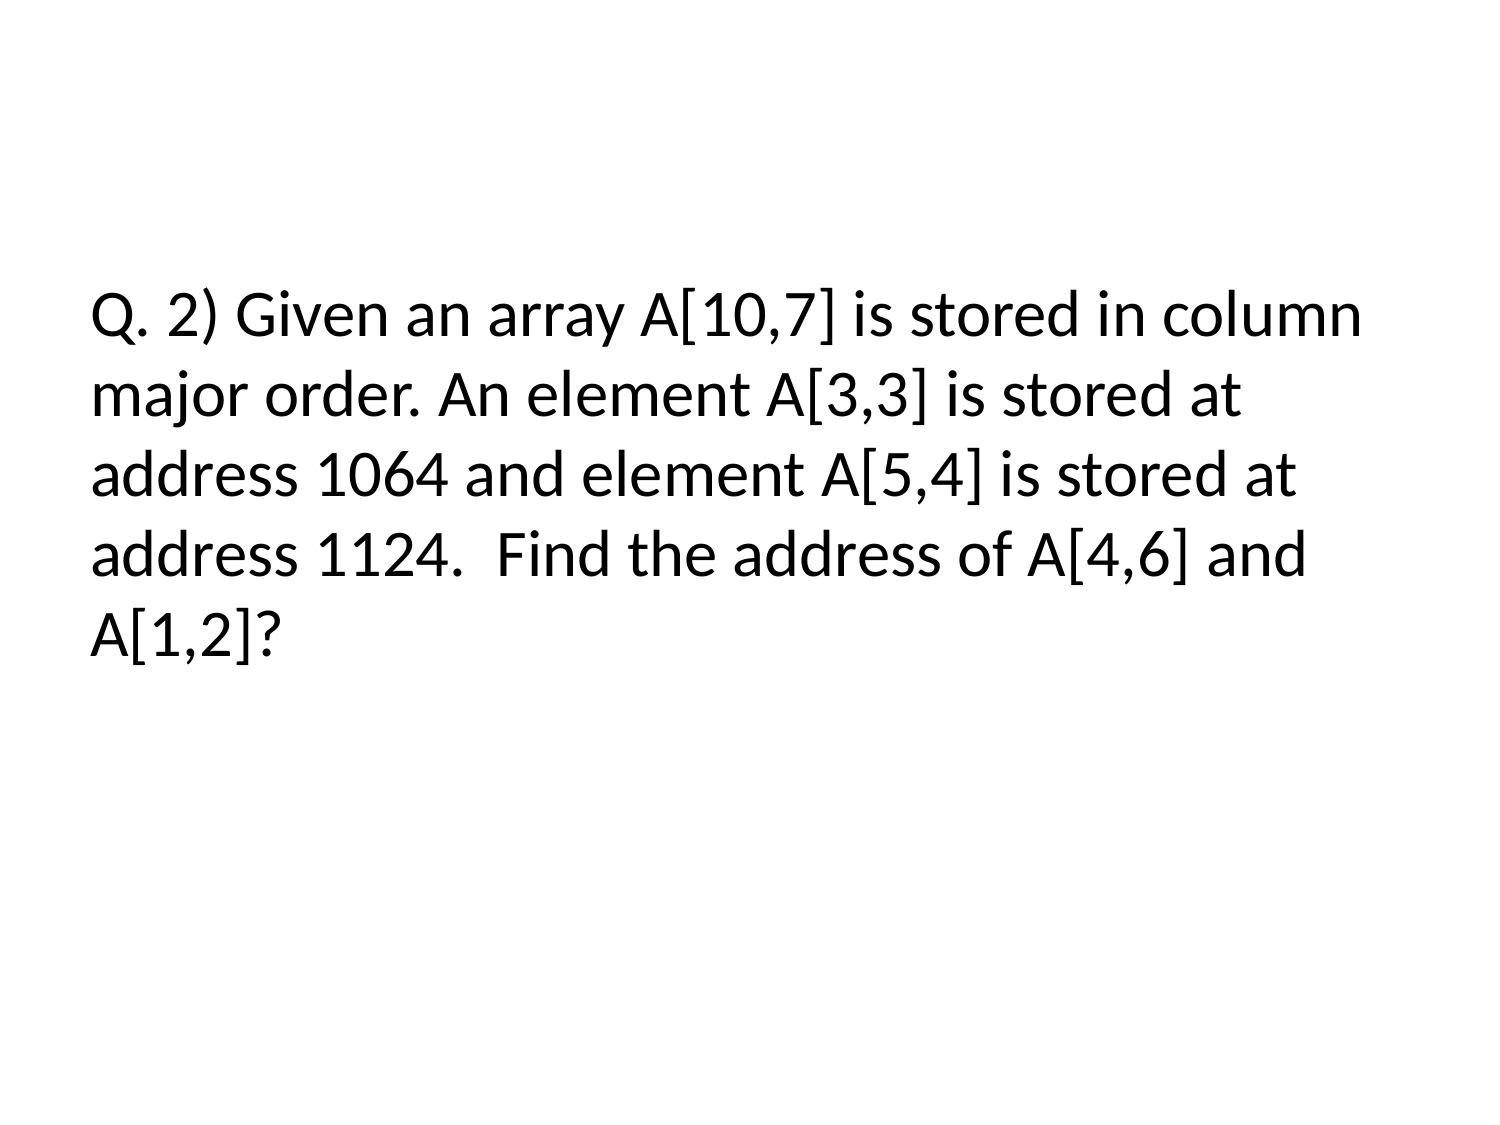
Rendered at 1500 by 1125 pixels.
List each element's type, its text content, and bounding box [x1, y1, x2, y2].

list Q. 2) Given an array A[10,7] is stored in column major order. An element A[3,3] is stored at address 1064 and element A[5,4] is stored at address 1124. Find the address of A[4,6] and A[1,2]? [75, 262, 1425, 1005]
